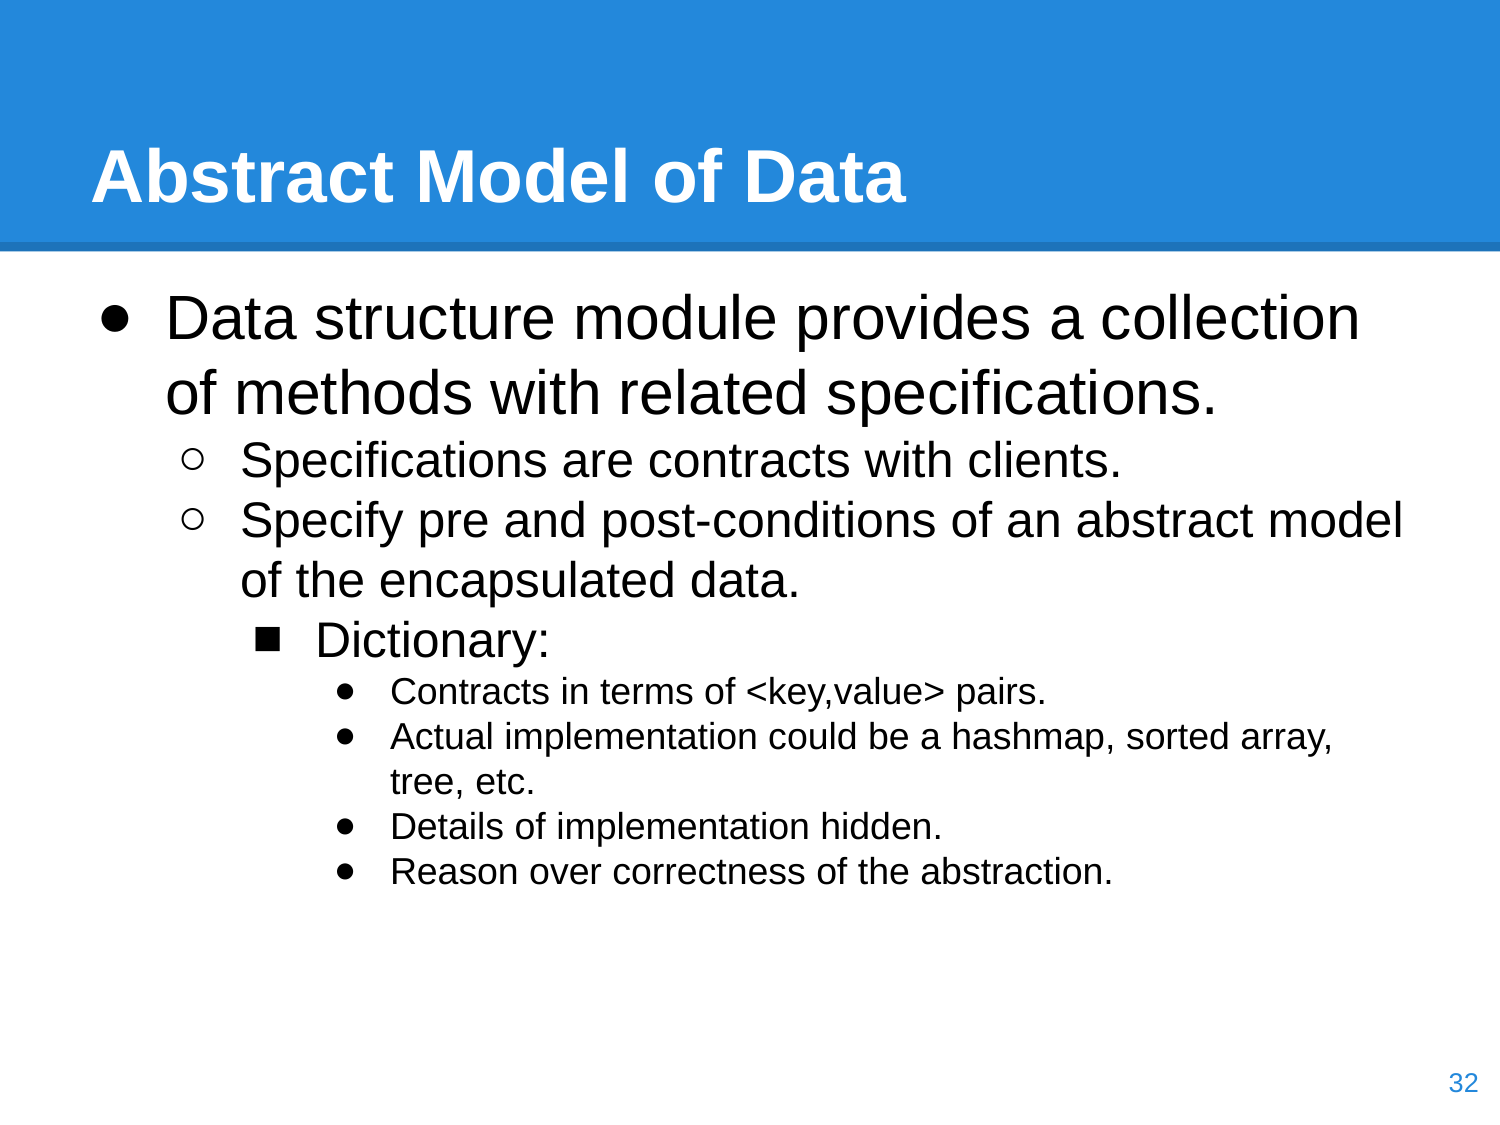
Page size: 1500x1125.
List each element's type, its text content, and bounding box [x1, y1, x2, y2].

list Data structure module provides a collection of methods with related specifications. Specifications are contracts with clients. Specify pre and post-conditions of an abstract model of the encapsulated data. Dictionary: Contracts in terms of <key,value> pairs. Actual implementation could be a hashmap, sorted array, tree, etc. Details of implementation hidden. Reason over correctness of the abstraction. [75, 262, 1425, 1078]
slide_number ‹#› [1403, 1038, 1494, 1125]
title Abstract Model of Data [75, 45, 1425, 233]
